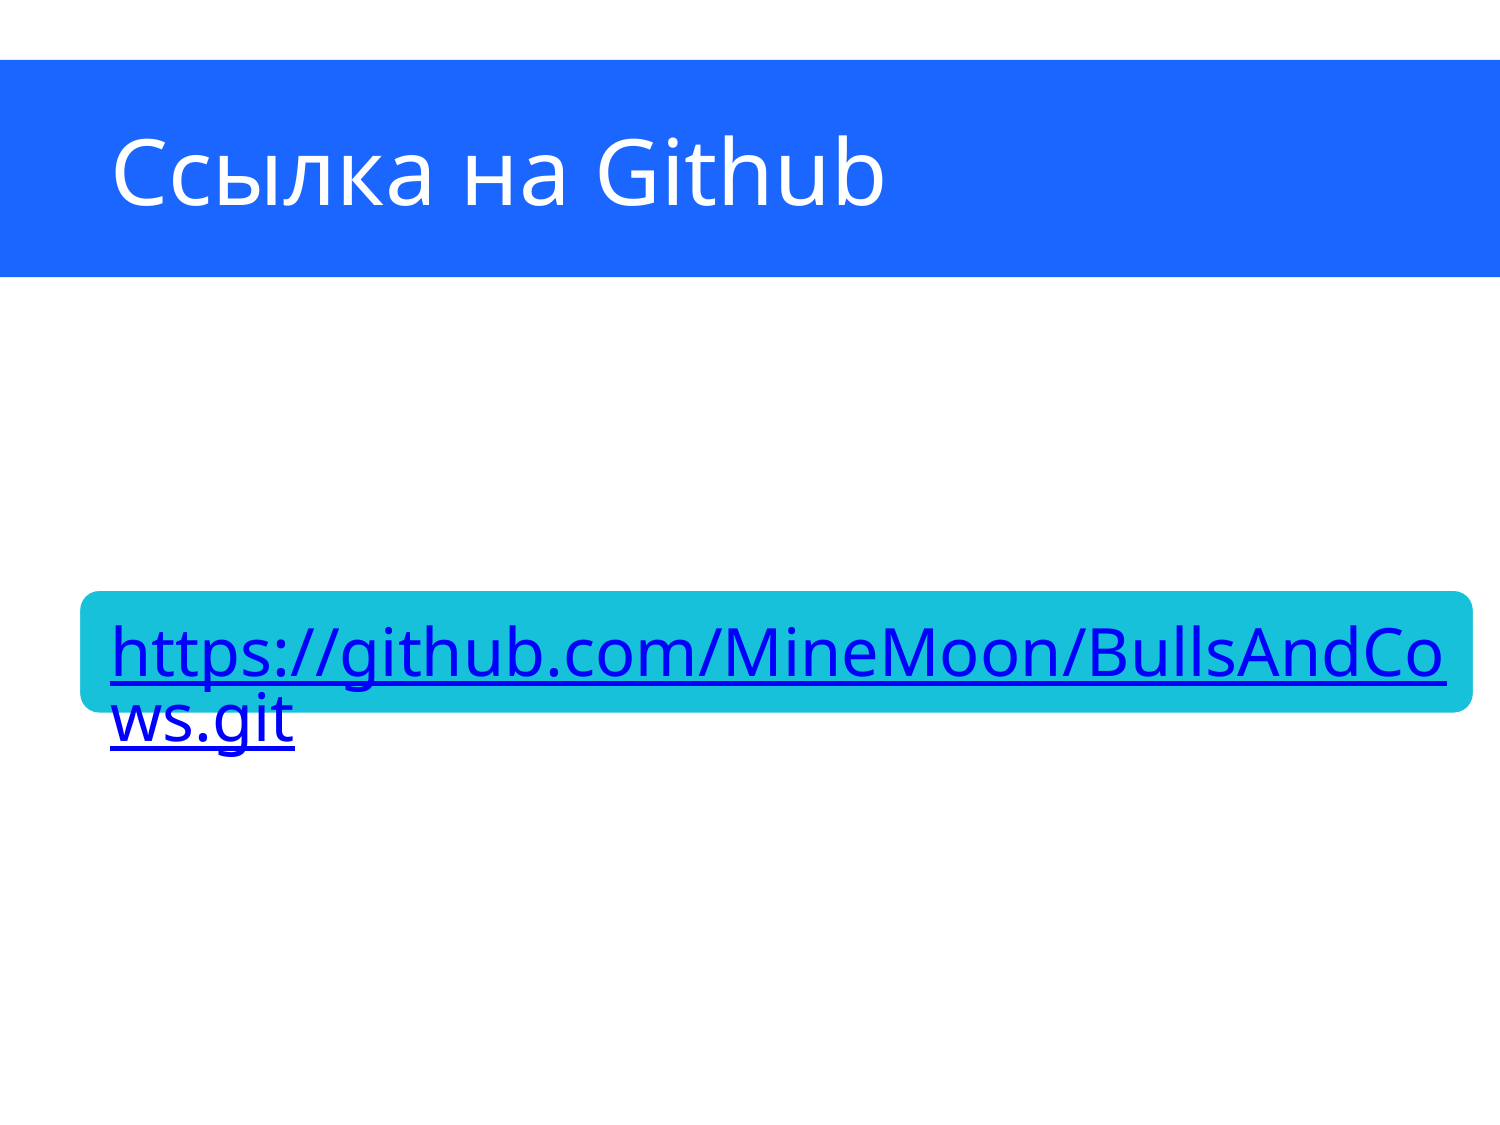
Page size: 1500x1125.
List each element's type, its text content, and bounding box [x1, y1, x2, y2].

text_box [77, 303, 1476, 1006]
title Ссылка на Github [102, 59, 1398, 278]
